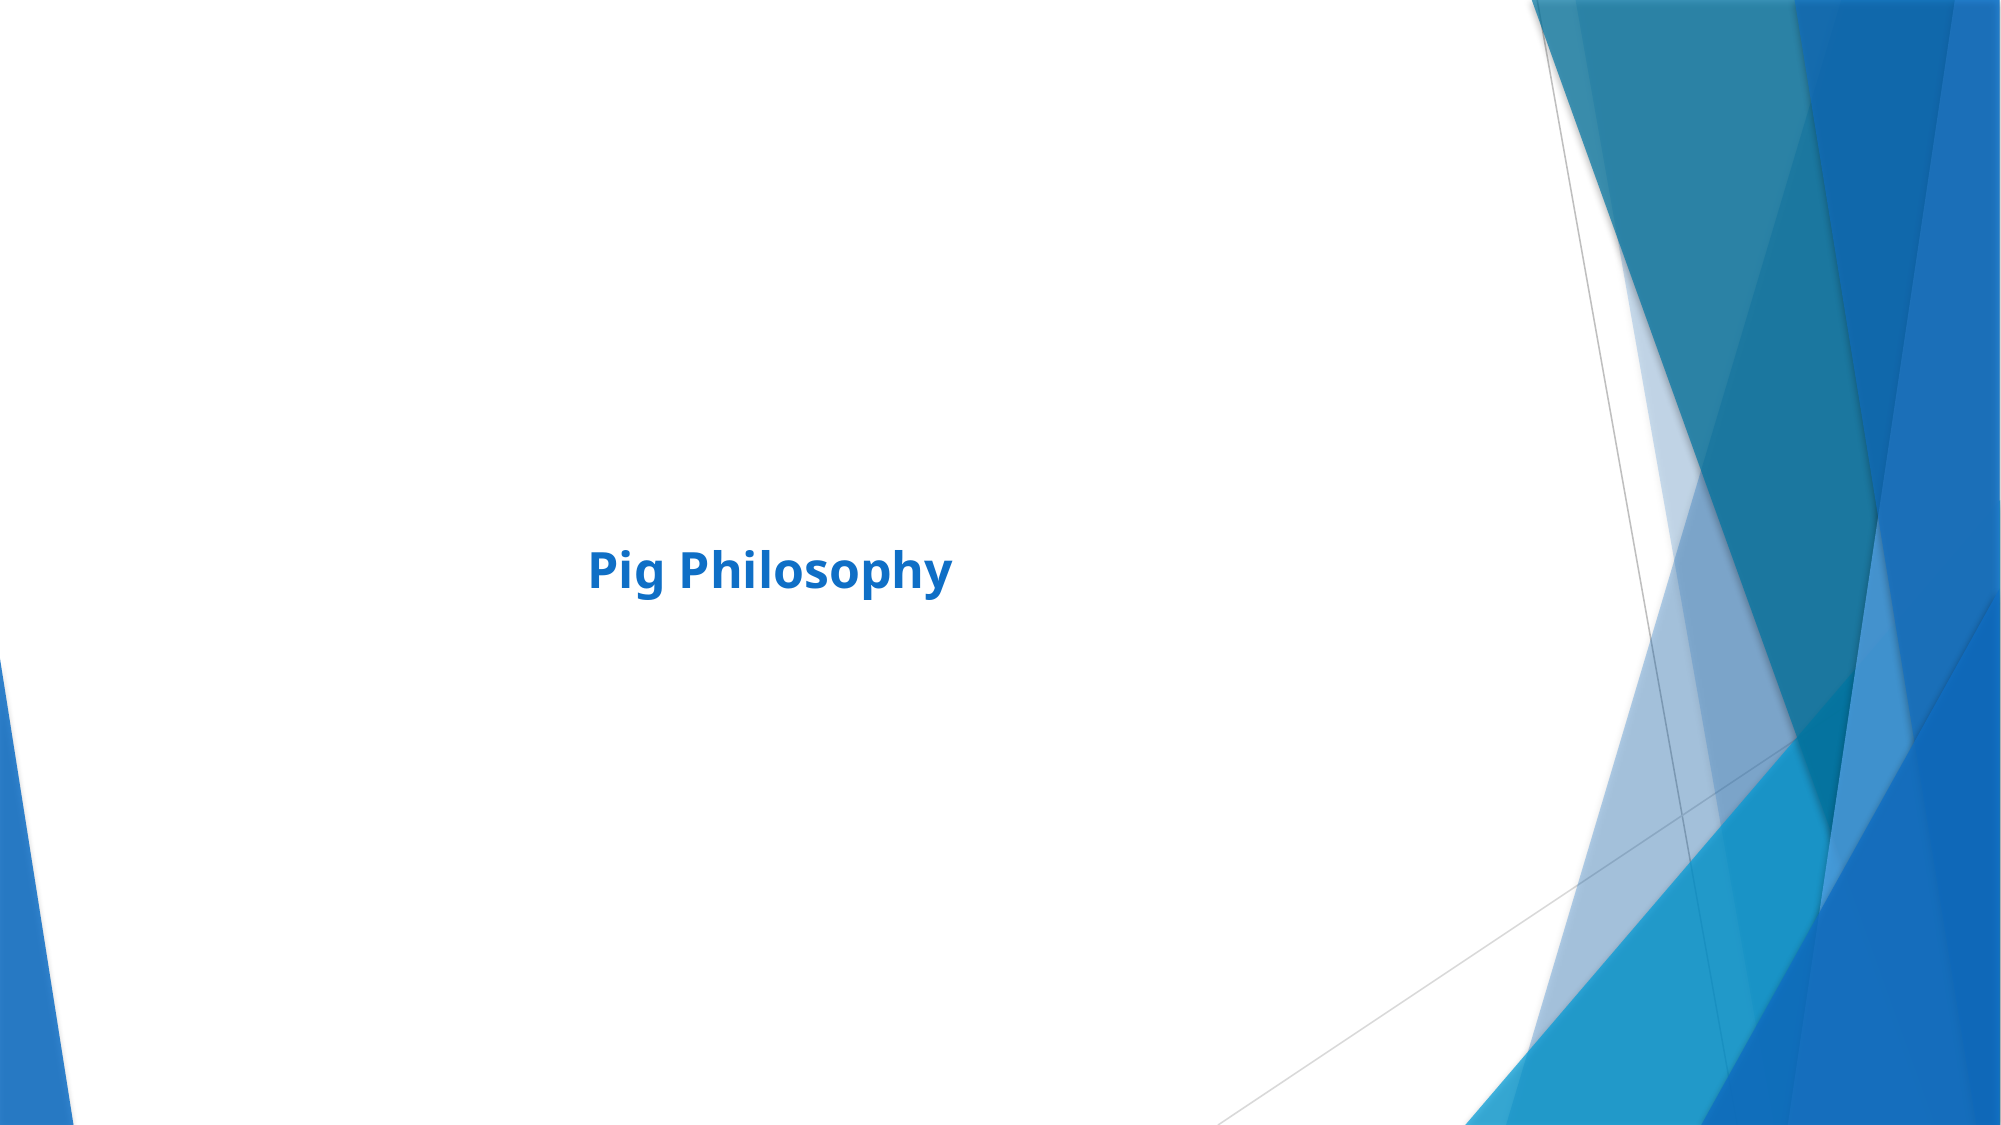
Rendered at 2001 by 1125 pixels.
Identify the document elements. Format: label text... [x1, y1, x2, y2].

title Pig Philosophy [250, 530, 1291, 610]
